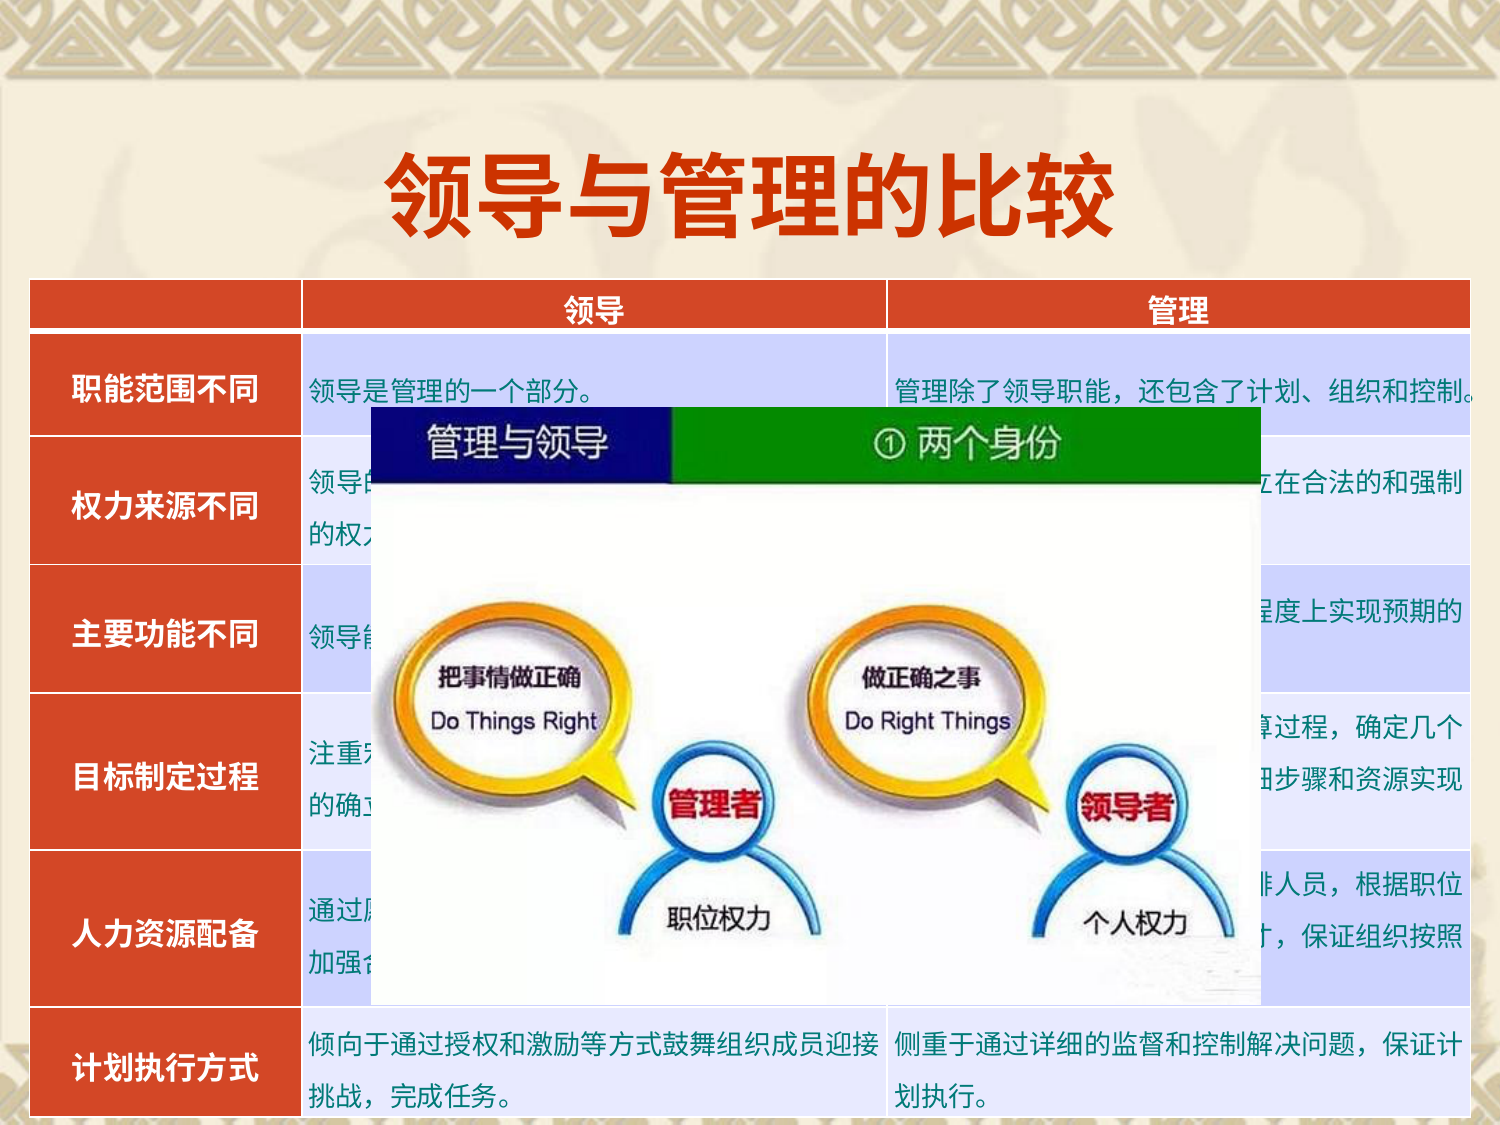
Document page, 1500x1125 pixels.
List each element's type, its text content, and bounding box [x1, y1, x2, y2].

table_cell 倾向于通过授权和激励等方式鼓舞组织成员迎接挑战，完成任务。 [303, 1008, 886, 1116]
table_cell 强调微观方面，通过计划和预算过程，确定几个月到几年的短期目标，安排详细步骤和资源实现计划目标。 [1261, 694, 1470, 849]
table_cell 人力资源配备 [30, 851, 301, 1006]
table_cell 通过愿景目标和战略影响组织成员，形成联盟，加强合作，使得整个群体朝着正确的方向前进。 [303, 851, 886, 1006]
table_cell 管理除了领导职能，还包含了计划、组织和控制。 [888, 334, 1470, 435]
table_cell 按照计划的需要构建组织，安排人员，根据职位的要求挑选、培训专业化的人才，保证组织按照正确的方式做事。 [888, 851, 1470, 1006]
table_cell 职能范围不同 [30, 334, 301, 435]
table_cell 计划执行方式 [30, 1008, 301, 1116]
table_header [30, 280, 301, 328]
table_cell 侧重于通过详细的监督和控制解决问题，保证计划执行。 [888, 1008, 1470, 1116]
table_cell 管理的权力来自组织结构，建立在合法的和强制性的权力基础之上。 [1261, 437, 1470, 564]
table_header 管理 [888, 280, 1470, 328]
title 领导与管理的比较 [49, 99, 1451, 278]
table_cell 领导是管理的一个部分。 [303, 334, 886, 435]
table_cell 注重宏观方面，着重于较长时间范围的远期目标的确立，并为其制定有一定风险性的战略。 [303, 694, 371, 849]
table_cell 目标制定过程 [30, 694, 301, 849]
table_header 领导 [303, 280, 886, 328]
table_cell 主要功能不同 [30, 565, 301, 692]
table_cell 管理是为了维持秩序，在一定程度上实现预期的计划，使事物能够高效地运转。 [1261, 565, 1470, 692]
table_cell 领导能带来变革。 [303, 565, 371, 692]
table_cell 权力来源不同 [30, 437, 301, 564]
table_cell 领导的权力可以来源于其所在职位，即组织结构的权力，也可以来源于其个人。 [303, 437, 371, 564]
picture [0, 0, 1500, 1125]
